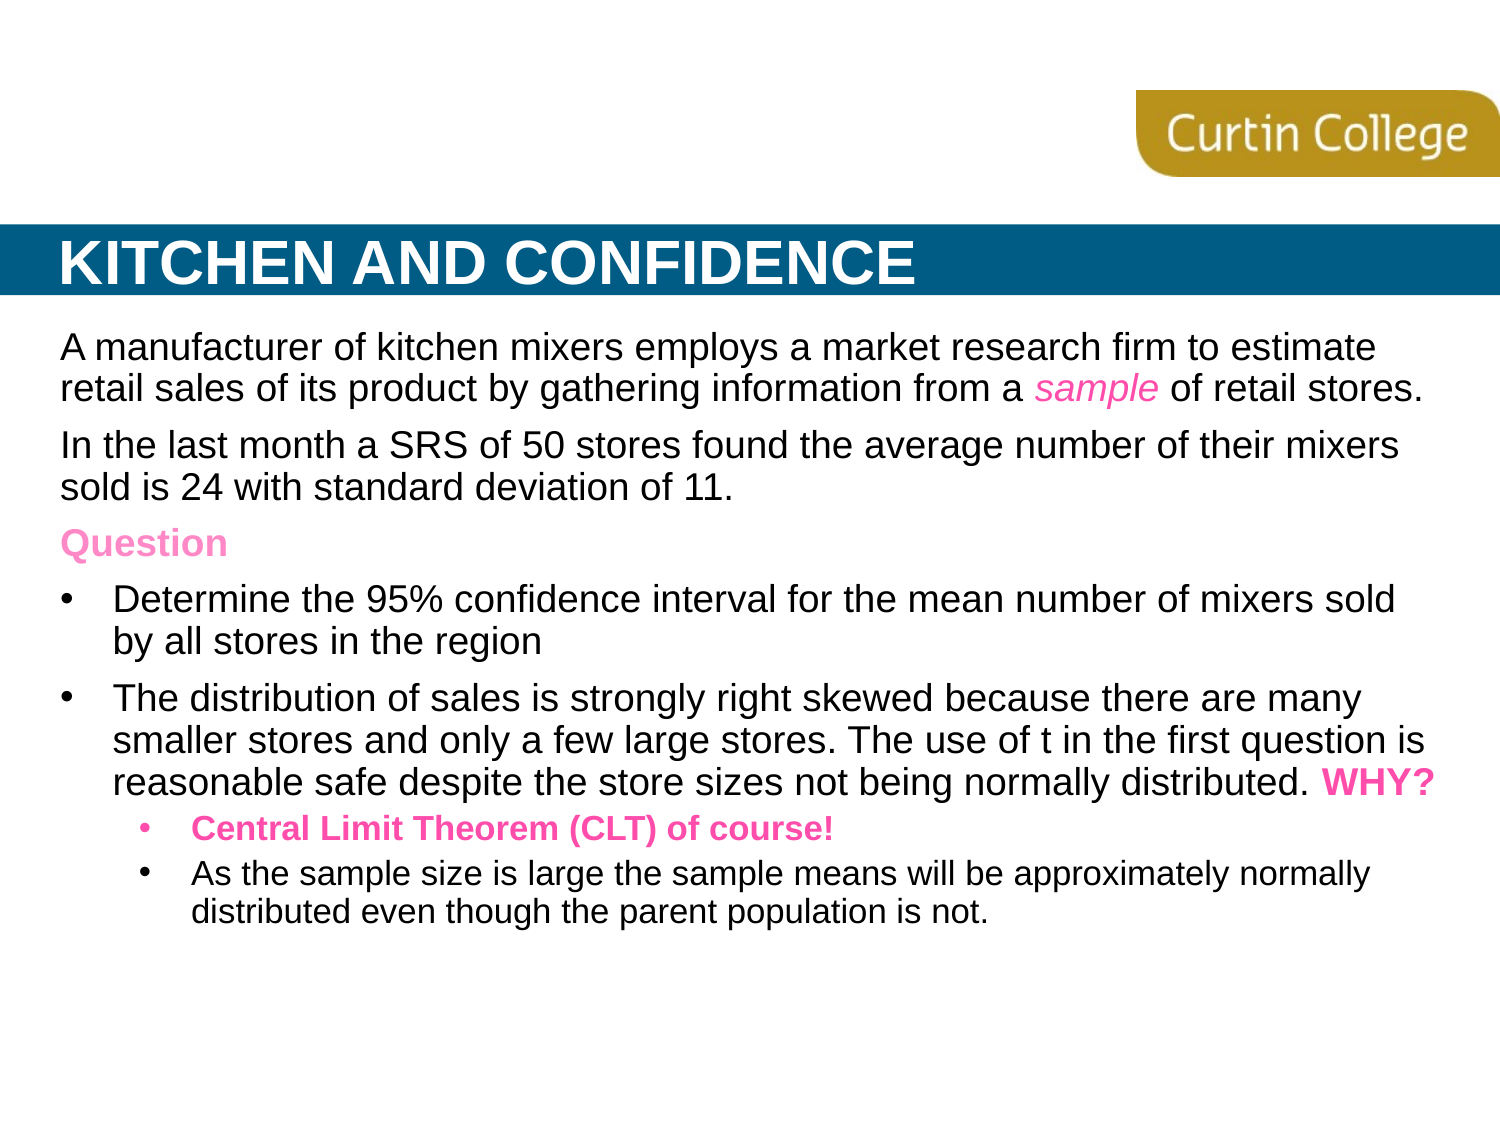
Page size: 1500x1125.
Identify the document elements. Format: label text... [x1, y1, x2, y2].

list A manufacturer of kitchen mixers employs a market research firm to estimate retail sales of its product by gathering information from a sample of retail stores. In the last month a SRS of 50 stores found the average number of their mixers sold is 24 with standard deviation of 11. Question Determine the 95% confidence interval for the mean number of mixers sold by all stores in the region The distribution of sales is strongly right skewed because there are many smaller stores and only a few large stores. The use of t in the first question is reasonable safe despite the store sizes not being normally distributed. WHY? Central Limit Theorem (CLT) of course! As the sample size is large the sample means will be approximately normally distributed even though the parent population is not. [45, 319, 1451, 1016]
title Kitchen and confidence [0, 224, 1500, 296]
picture [1136, 90, 1500, 177]
